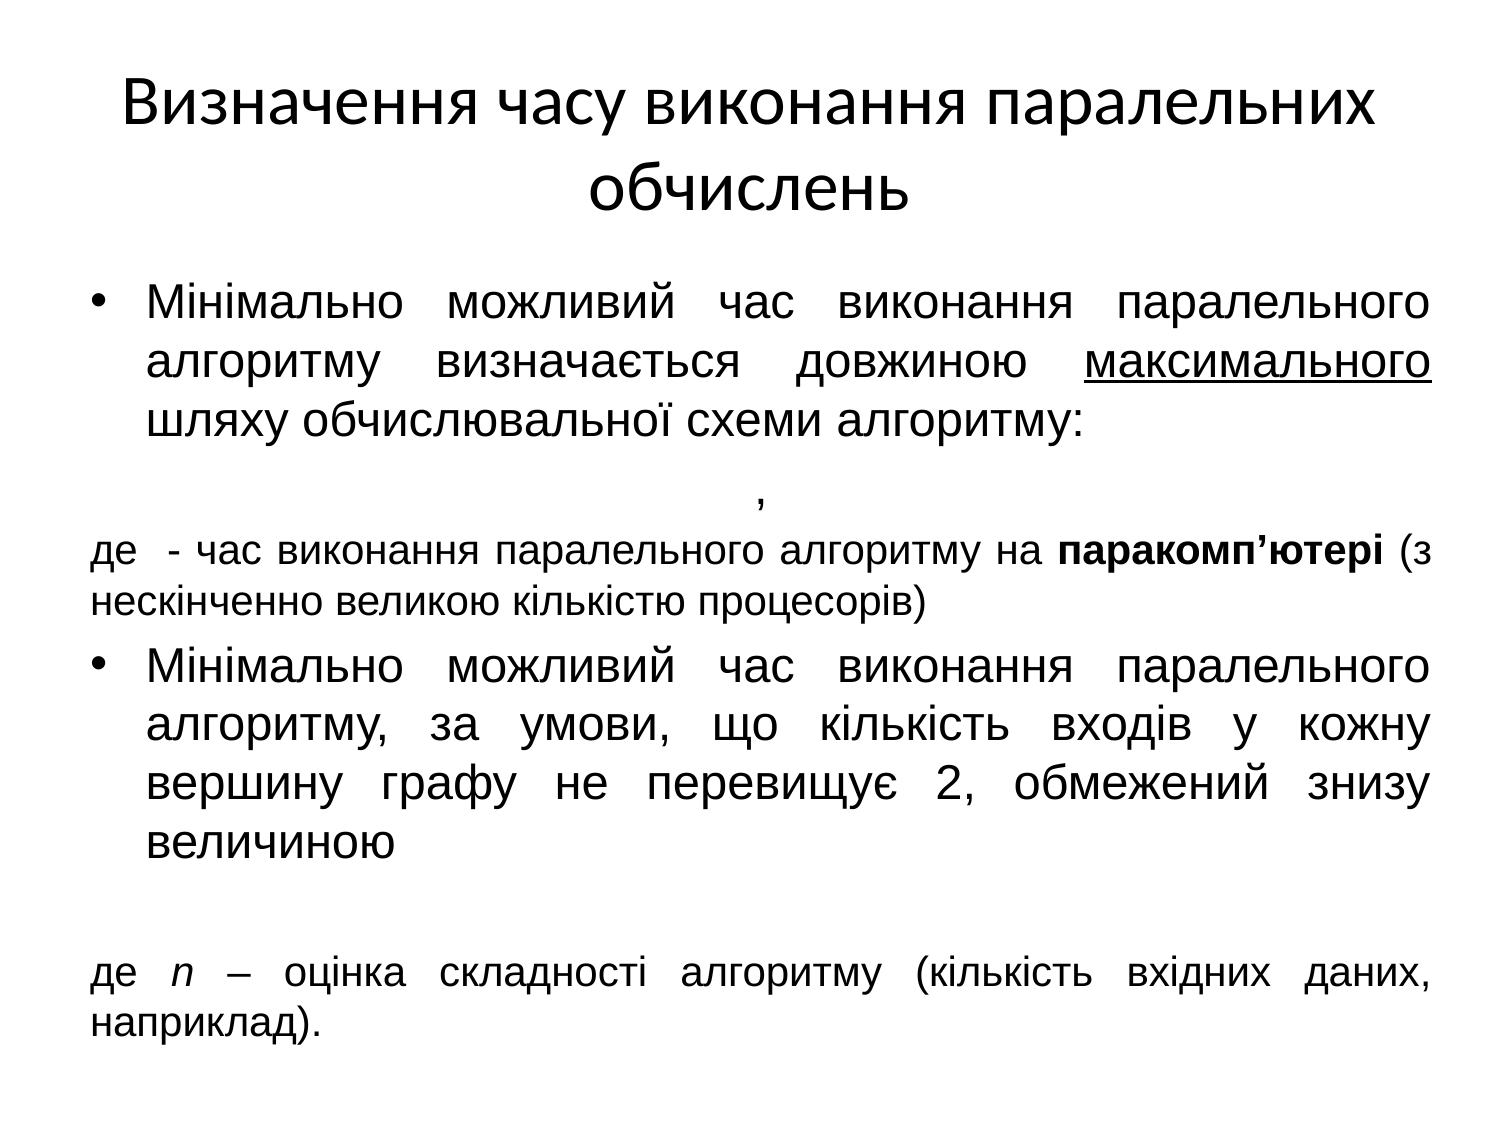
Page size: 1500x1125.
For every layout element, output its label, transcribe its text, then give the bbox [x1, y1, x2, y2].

title Визначення часу виконання паралельних обчислень [75, 45, 1425, 233]
